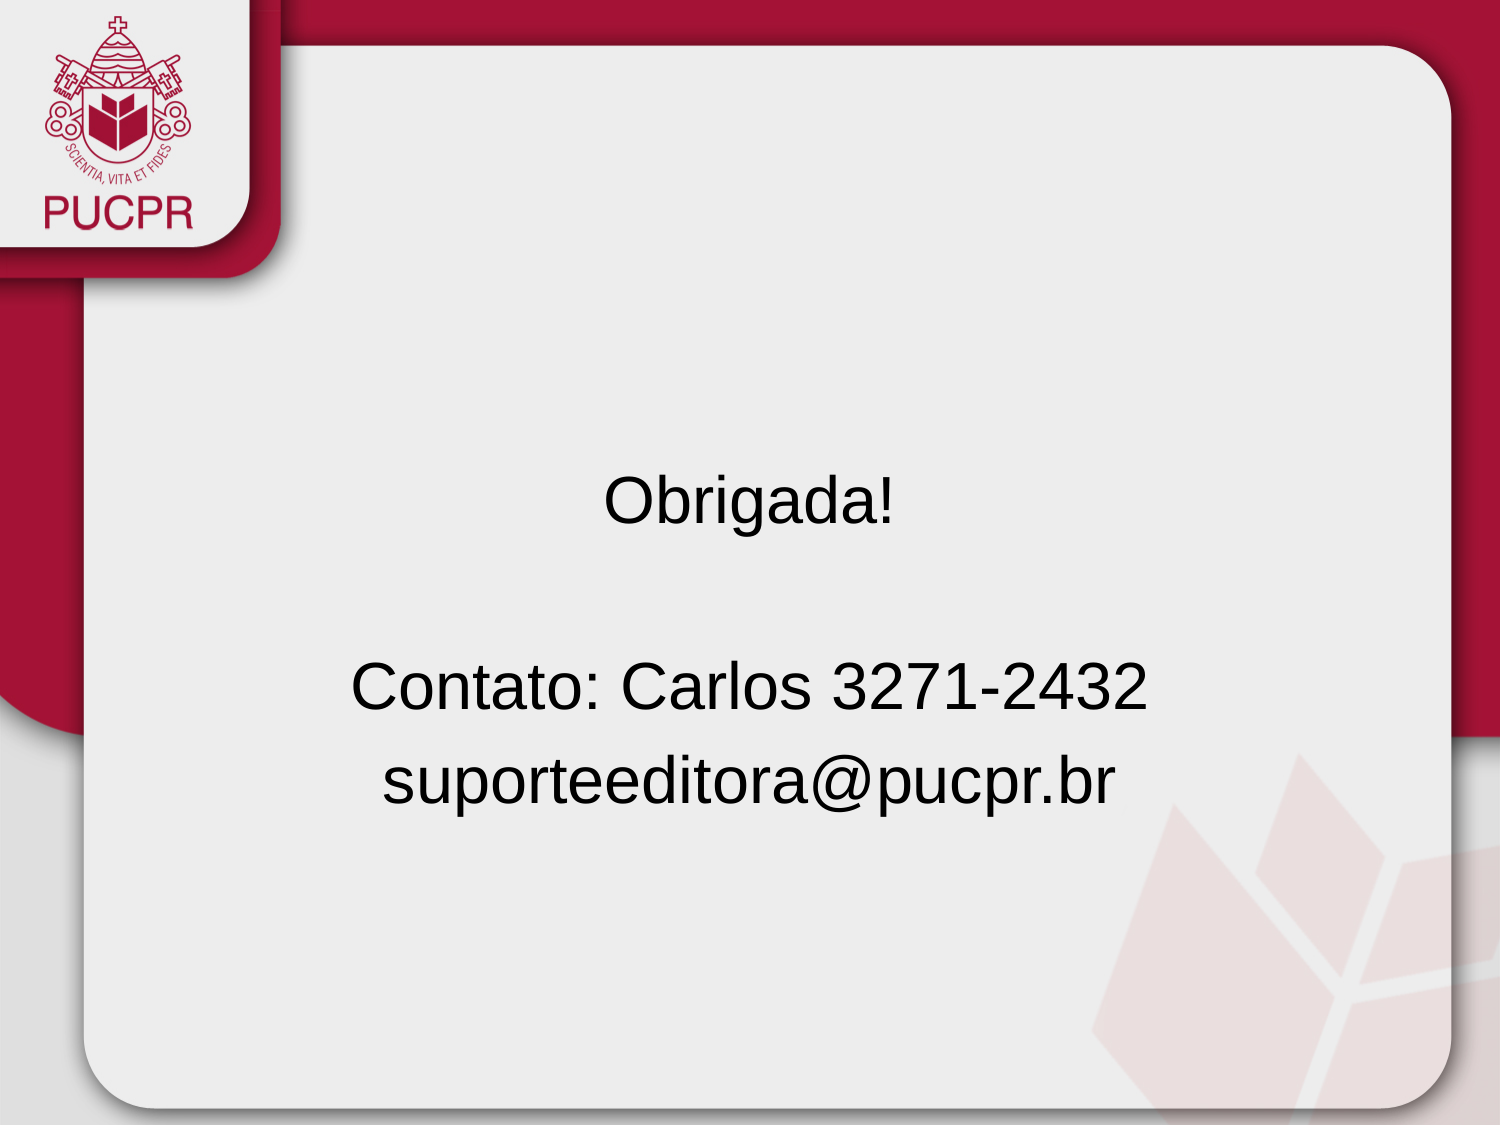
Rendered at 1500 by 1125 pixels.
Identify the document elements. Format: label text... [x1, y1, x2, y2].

list Obrigada! Contato: Carlos 3271-2432 suporteeditora@pucpr.br [75, 262, 1425, 1005]
picture [0, 0, 1500, 1125]
